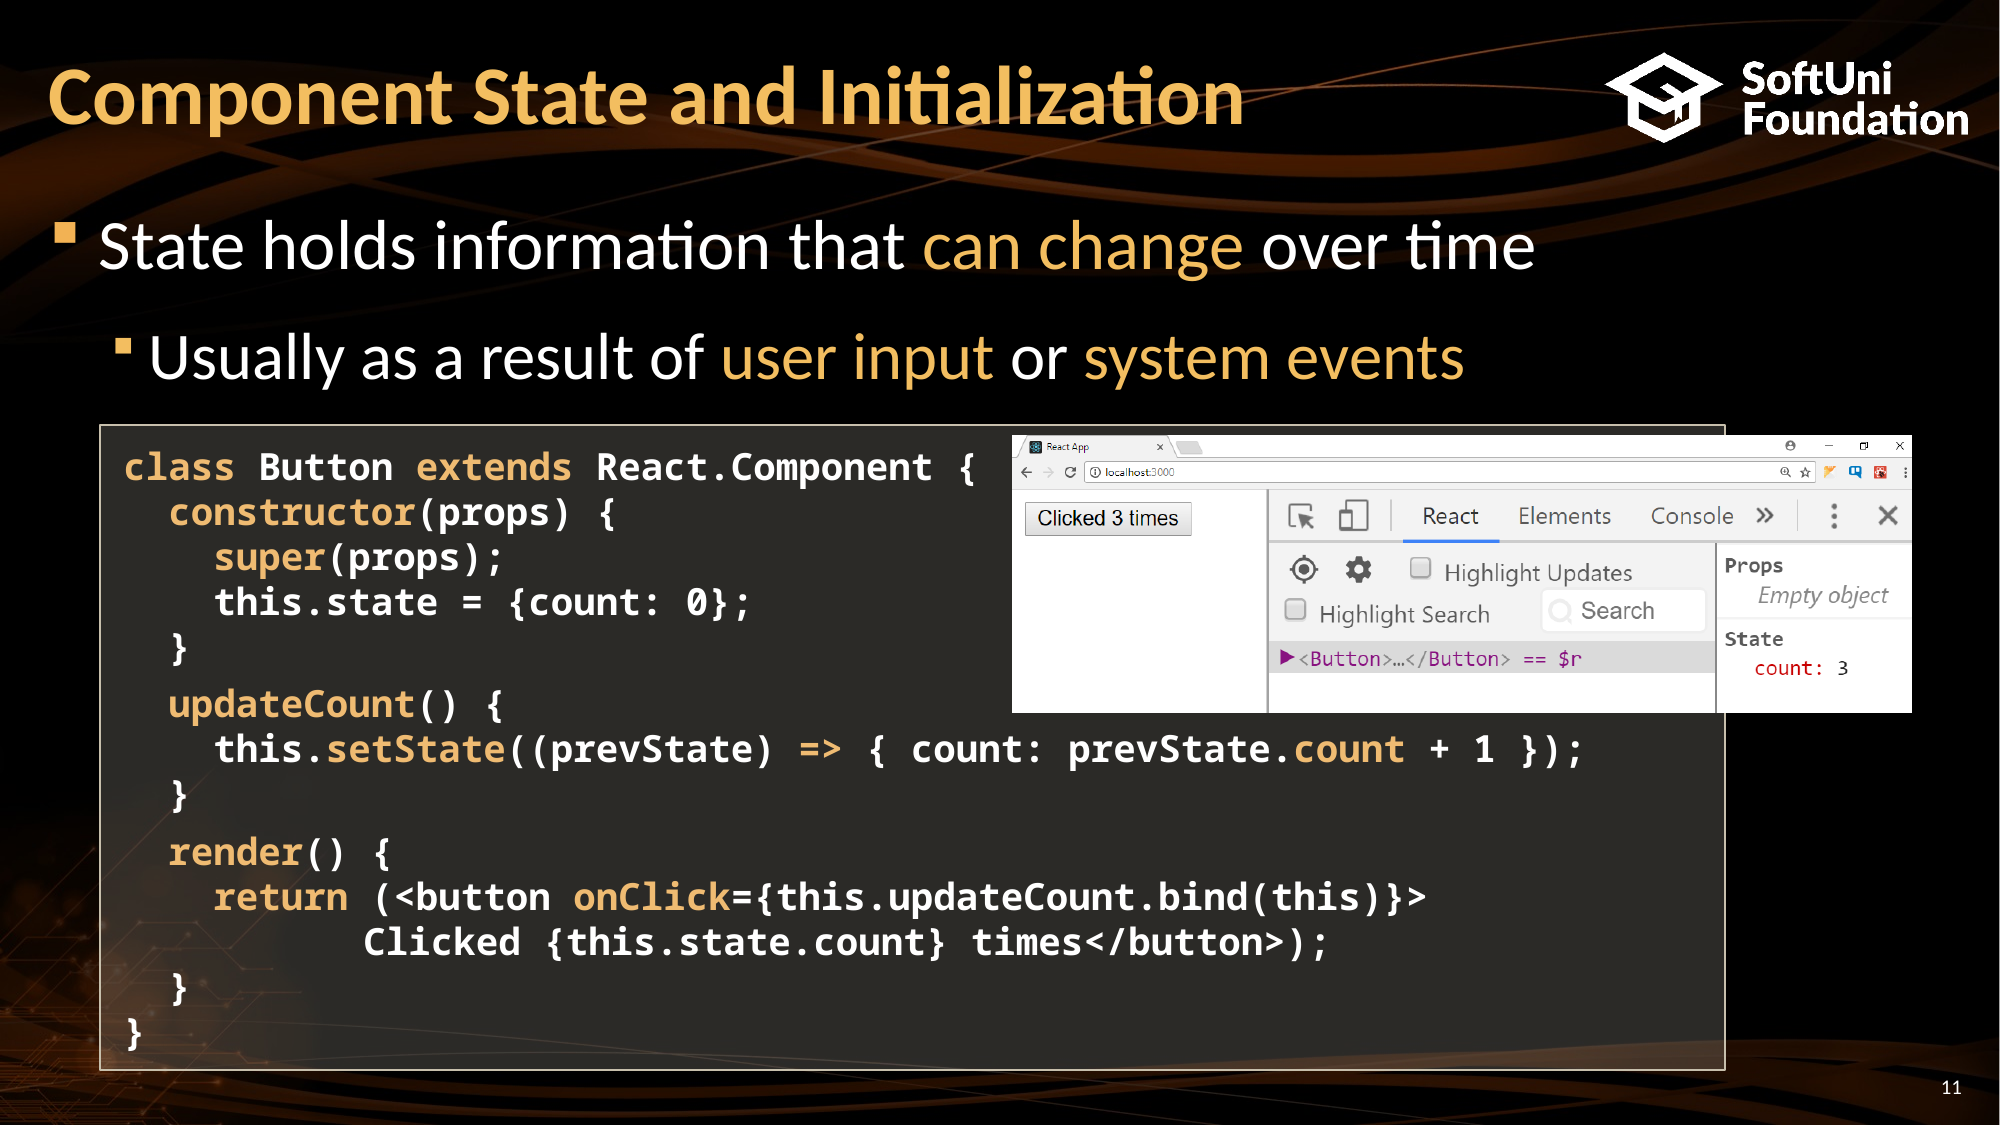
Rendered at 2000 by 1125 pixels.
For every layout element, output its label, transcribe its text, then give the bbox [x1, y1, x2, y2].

list State holds information that can change over time Usually as a result of user input or system events [31, 188, 1968, 1103]
picture [0, 0, 2000, 1125]
text_box class Button extends React.Component { constructor(props) { super(props); this.state = {count: 0}; } updateCount() { this.setState((prevState) => { count: prevState.count + 1 }); } render() { return (<button onClick={this.updateCount.bind(this)}> Clicked {this.state.count} times</button>); } } [99, 424, 1725, 1071]
title Component State and Initialization [30, 6, 1602, 189]
